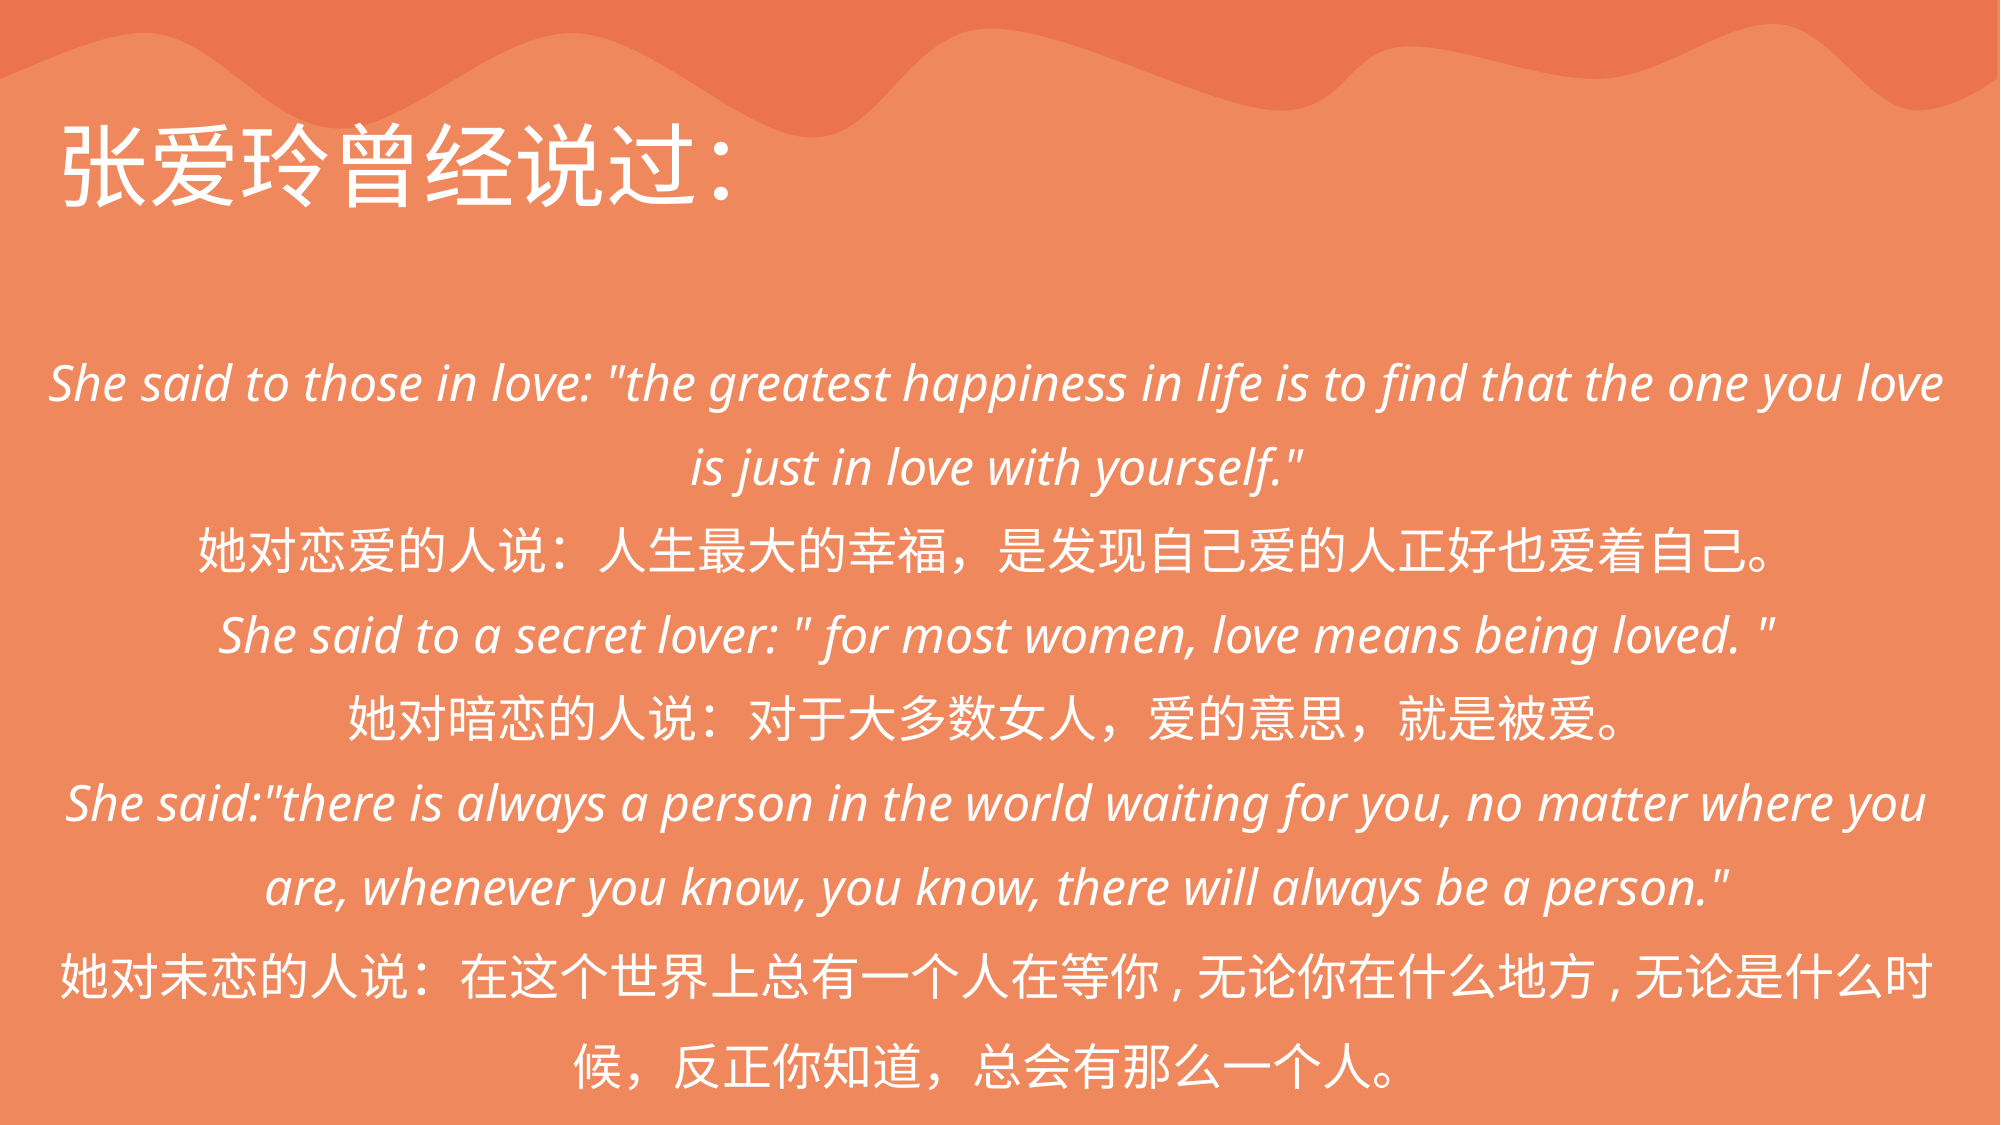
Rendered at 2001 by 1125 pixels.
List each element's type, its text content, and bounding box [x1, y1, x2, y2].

text_box [0, 0, 1999, 139]
text_box She said to those in love: "the greatest happiness in life is to find that the one you love is just in love with yourself." 她对恋爱的人说：人生最大的幸福，是发现自己爱的人正好也爱着自己。 She said to a secret lover: " for most women, love means being loved. " 她对暗恋的人说：对于大多数女人，爱的意思，就是被爱。 She said:"there is always a person in the world waiting for you, no matter where you are, whenever you know, you know, there will always be a person." 她对未恋的人说：在这个世界上总有一个人在等你,无论你在什么地方,无论是什么时候，反正你知道，总会有那么一个人。 [24, 320, 1971, 1125]
text_box 张爱玲曾经说过： [41, 100, 806, 226]
